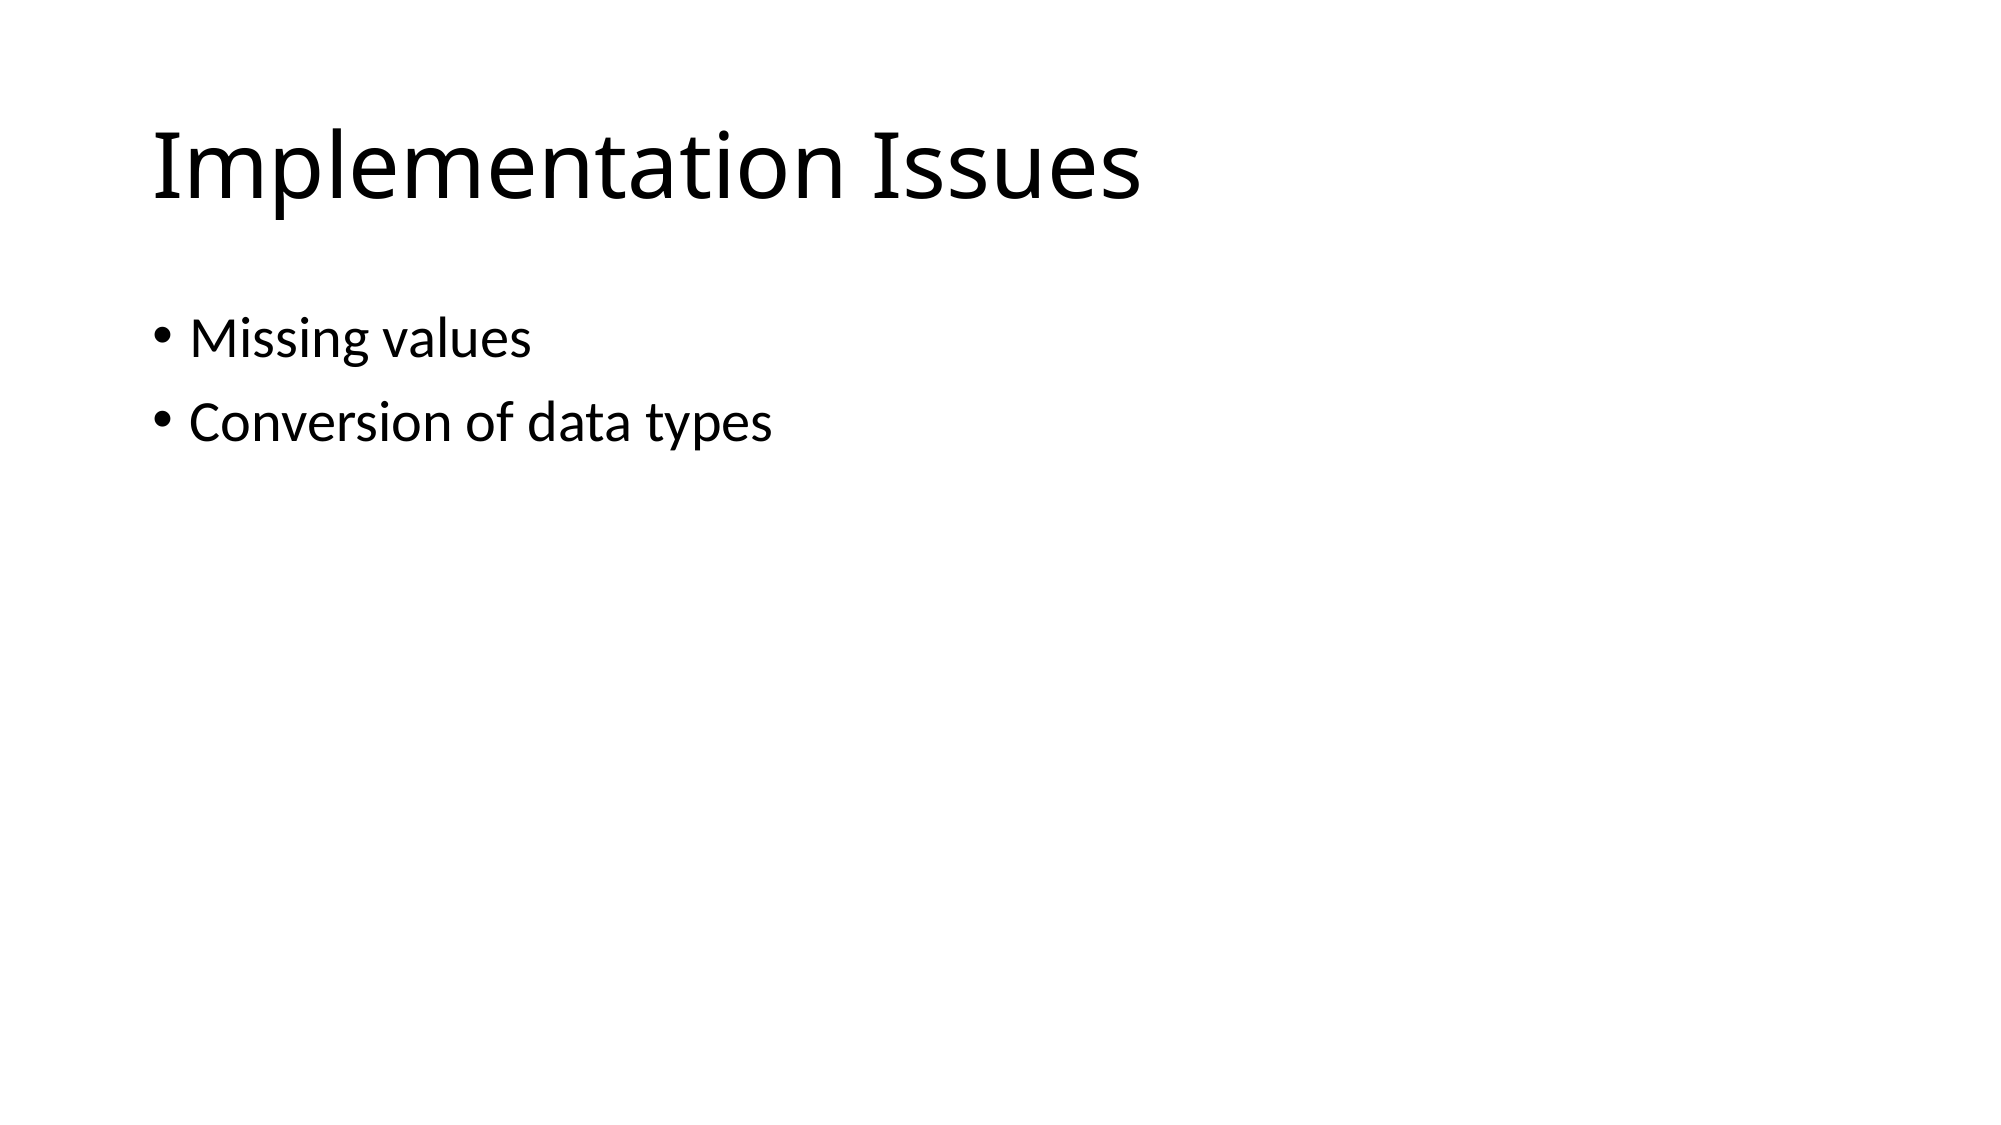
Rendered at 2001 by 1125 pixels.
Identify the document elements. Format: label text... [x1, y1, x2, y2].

list Missing values Conversion of data types [137, 299, 1863, 1014]
title Implementation Issues [137, 59, 1863, 278]
